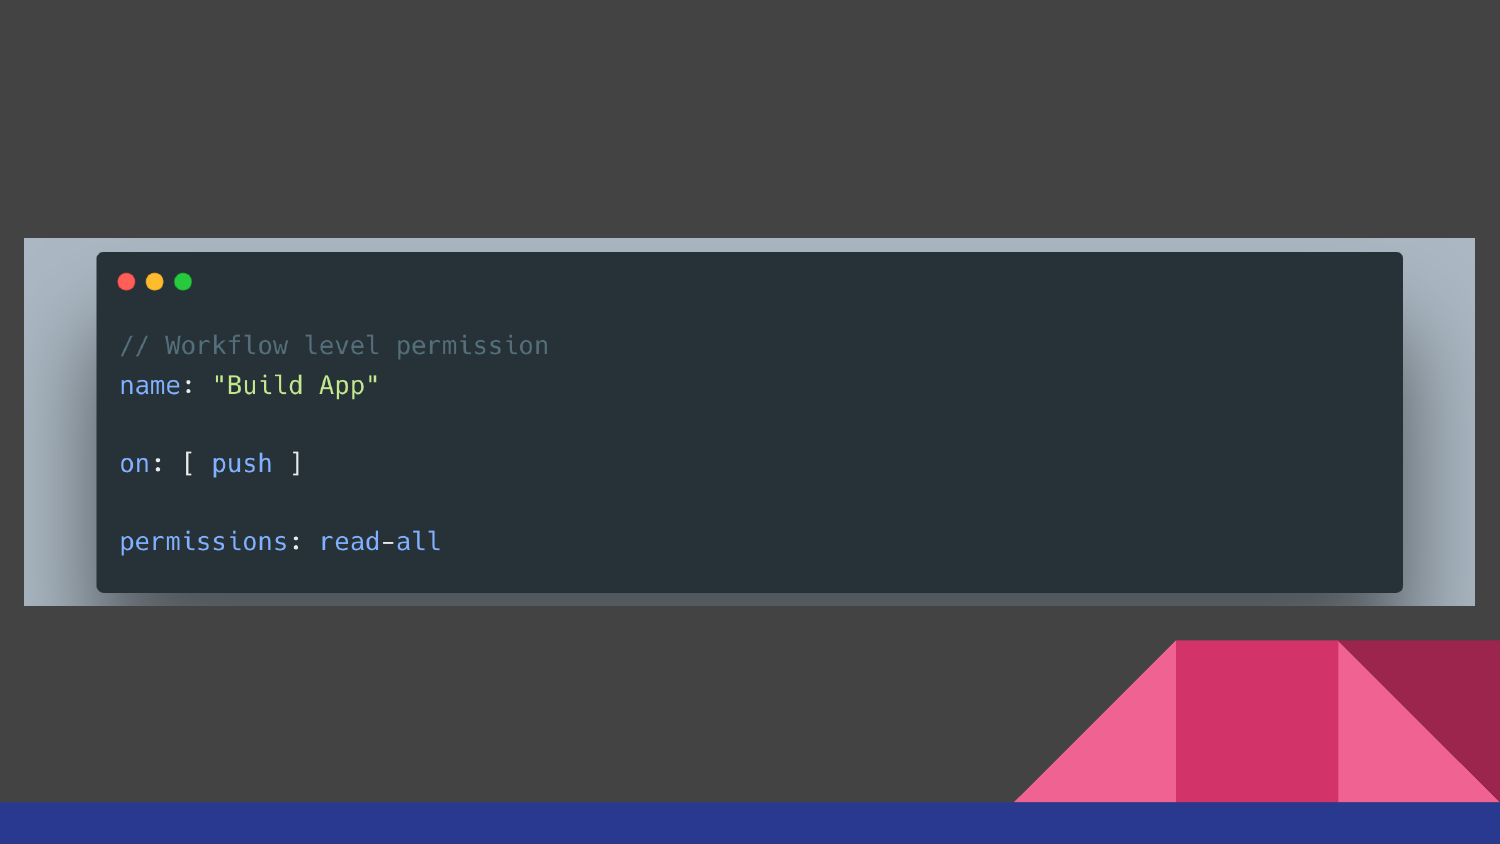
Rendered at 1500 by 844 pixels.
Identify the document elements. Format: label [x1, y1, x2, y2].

picture [24, 238, 1476, 606]
